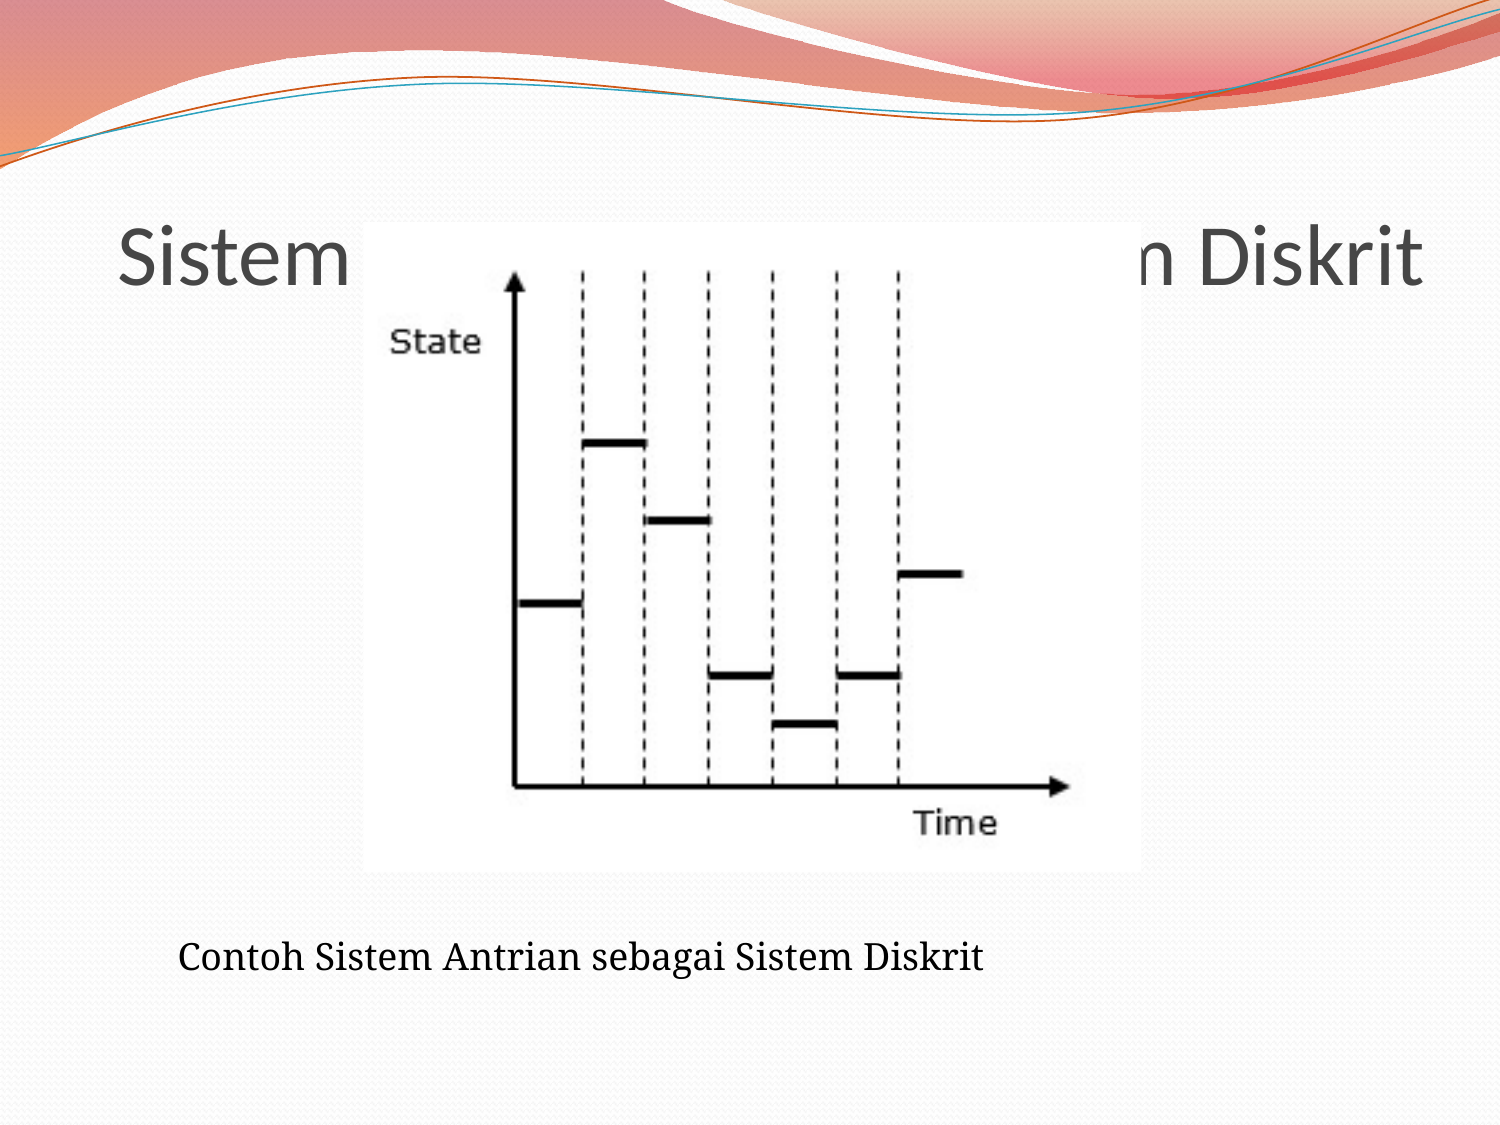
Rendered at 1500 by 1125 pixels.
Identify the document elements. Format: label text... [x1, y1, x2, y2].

title Sistem Antrian sebagai Sistem Diskrit [75, 115, 1425, 303]
text_box Contoh Sistem Antrian sebagai Sistem Diskrit [162, 925, 1000, 986]
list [362, 222, 1142, 872]
